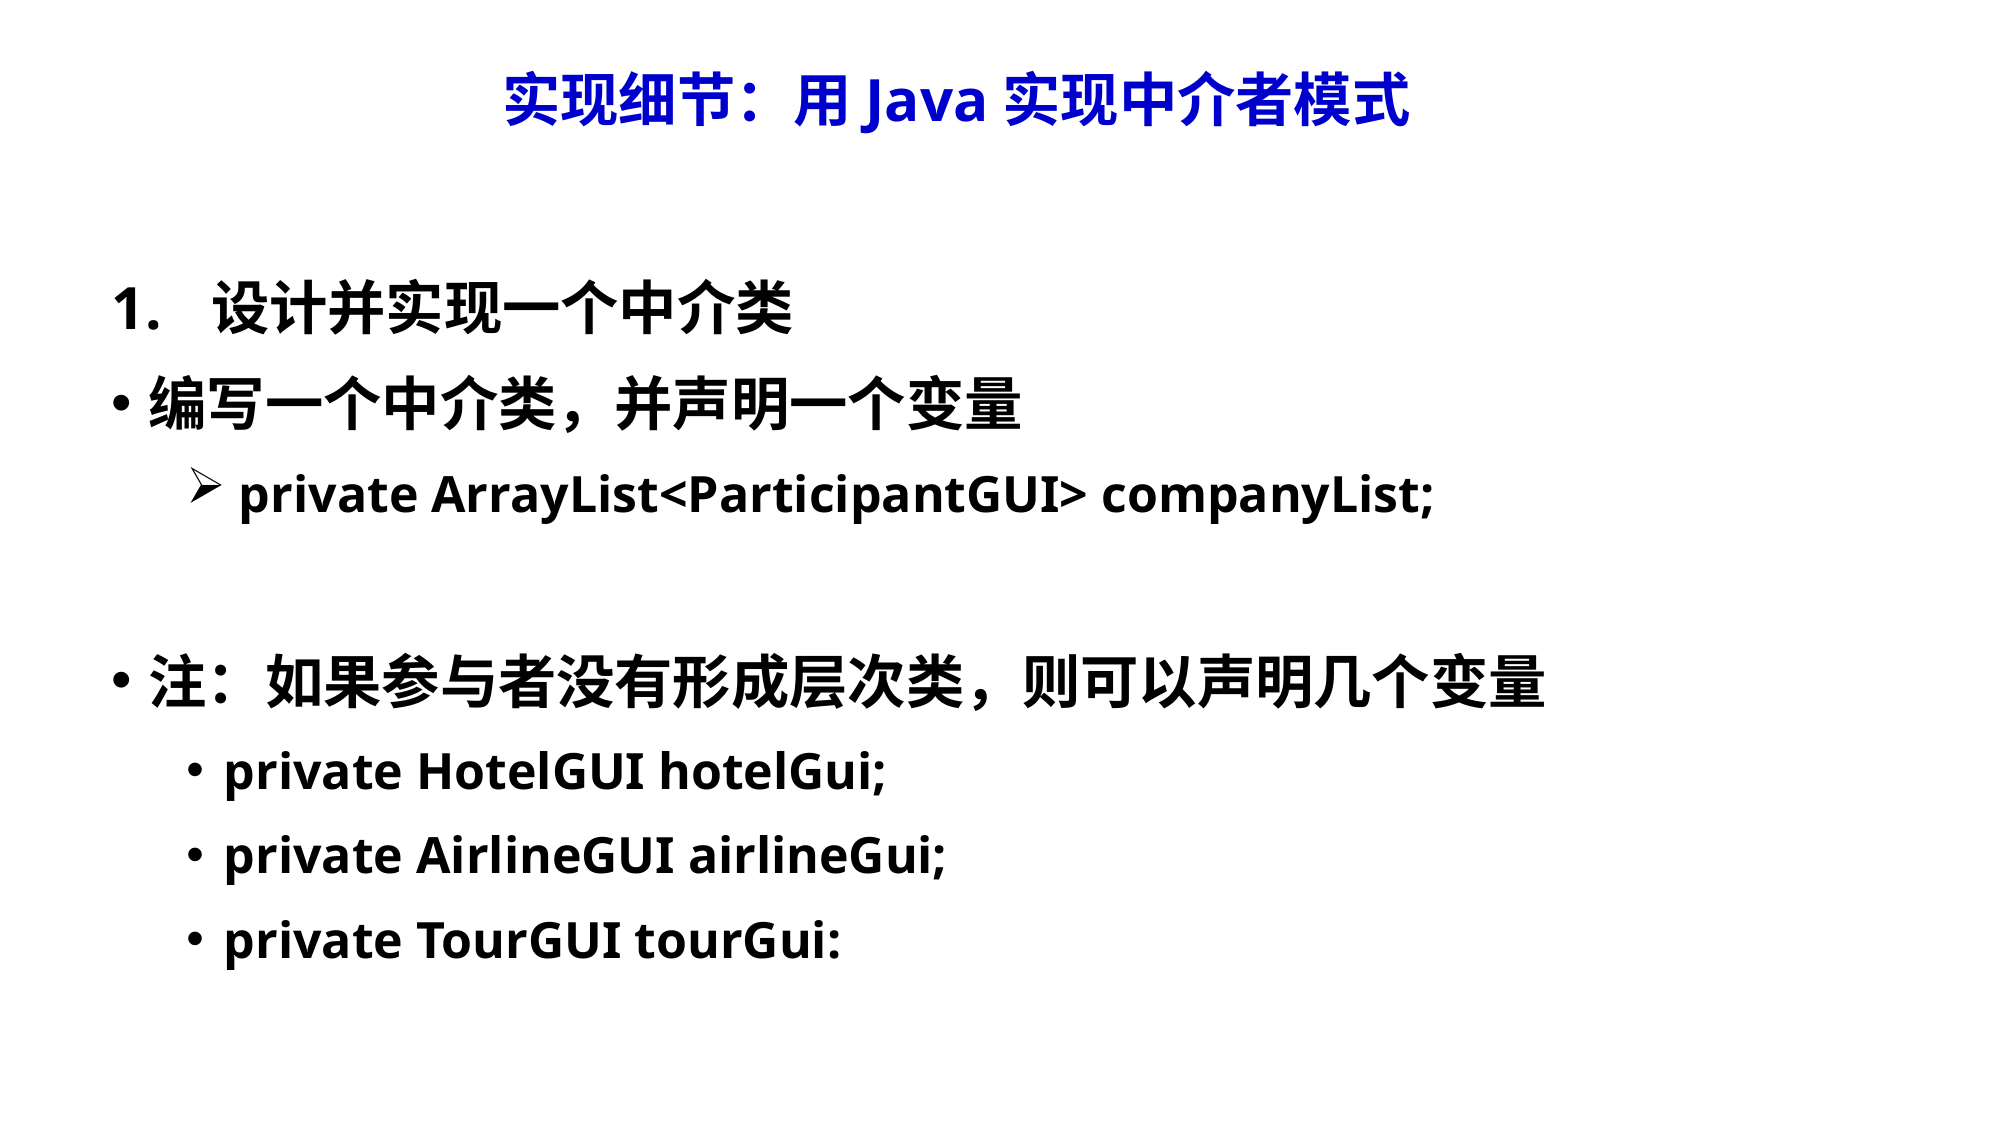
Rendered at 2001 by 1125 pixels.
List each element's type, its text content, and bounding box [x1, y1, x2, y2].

list 设计并实现一个中介类 编写一个中介类，并声明一个变量 private ArrayList<ParticipantGUI> companyList; 注：如果参与者没有形成层次类，则可以声明几个变量 private HotelGUI hotelGui; private AirlineGUI airlineGui; private TourGUI tourGui: [96, 249, 1947, 988]
title 实现细节：用Java实现中介者模式 [437, 45, 1475, 161]
